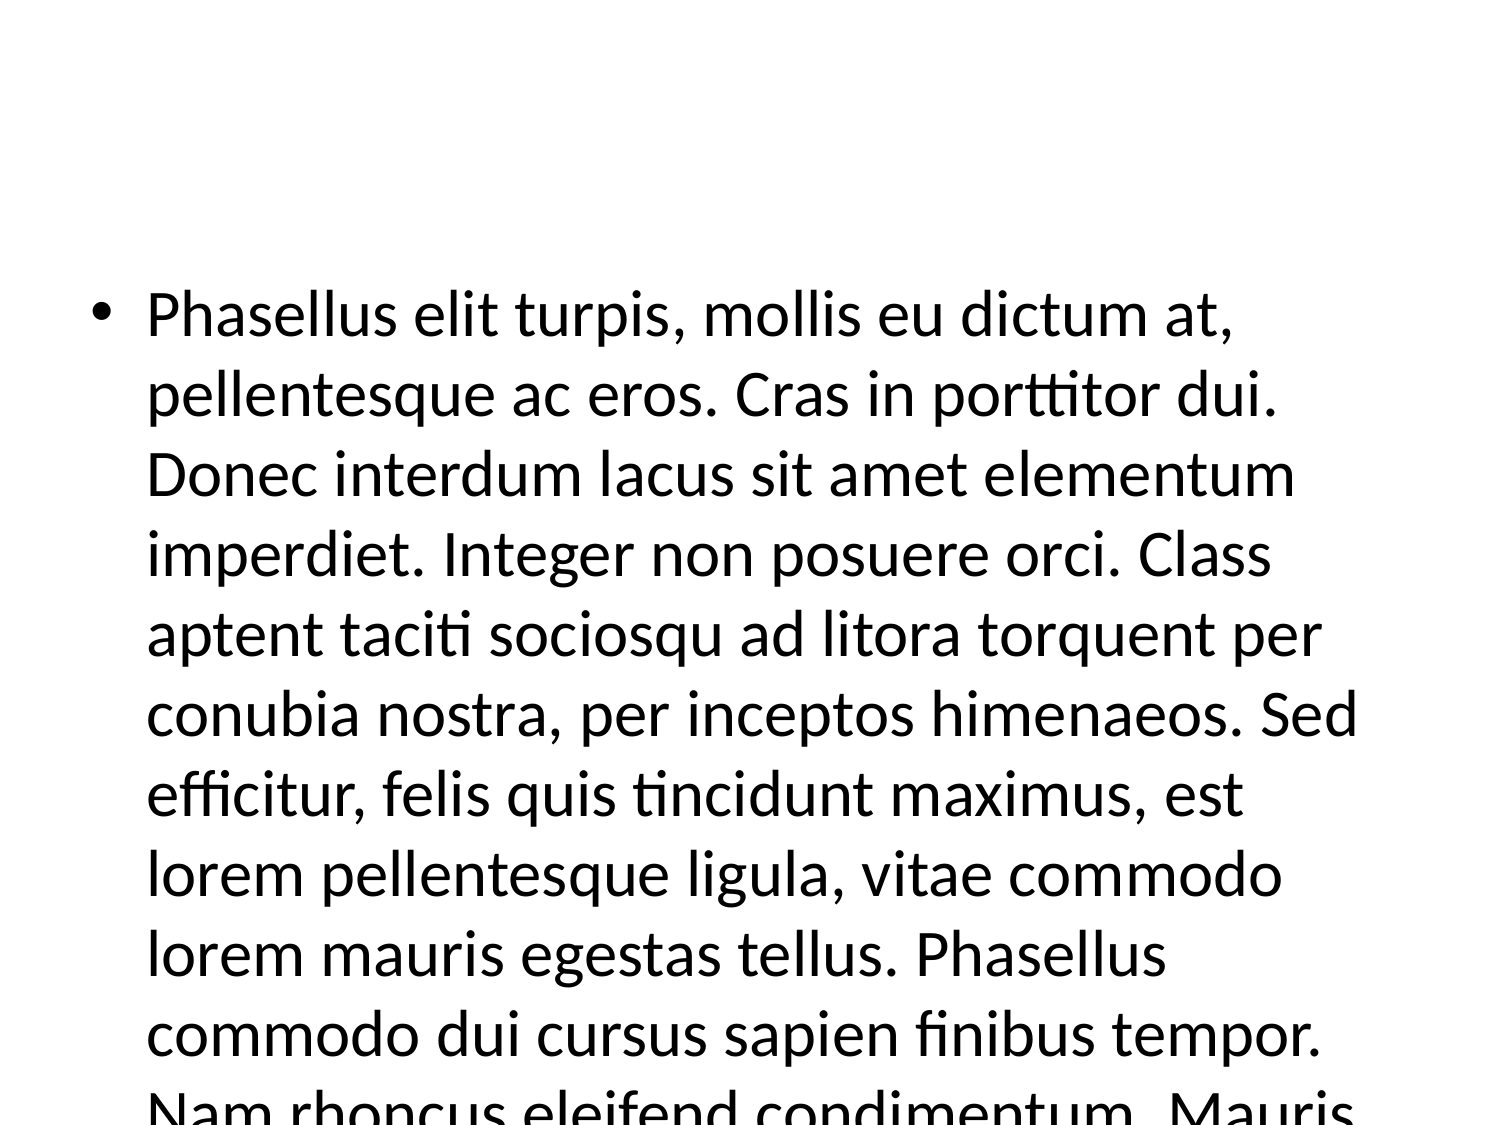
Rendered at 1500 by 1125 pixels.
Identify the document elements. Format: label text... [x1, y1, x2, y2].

list Phasellus elit turpis, mollis eu dictum at, pellentesque ac eros. Cras in porttitor dui. Donec interdum lacus sit amet elementum imperdiet. Integer non posuere orci. Class aptent taciti sociosqu ad litora torquent per conubia nostra, per inceptos himenaeos. Sed efficitur, felis quis tincidunt maximus, est lorem pellentesque ligula, vitae commodo lorem mauris egestas tellus. Phasellus commodo dui cursus sapien finibus tempor. Nam rhoncus eleifend condimentum. Mauris scelerisque in ligula vel consectetur. Quisque ornare lacus dui, eget posuere turpis aliquet a. Aliquam erat volutpat. Vivamus pellentesque porta fringilla. Ut tincidunt at leo sed placerat. [75, 262, 1425, 1005]
